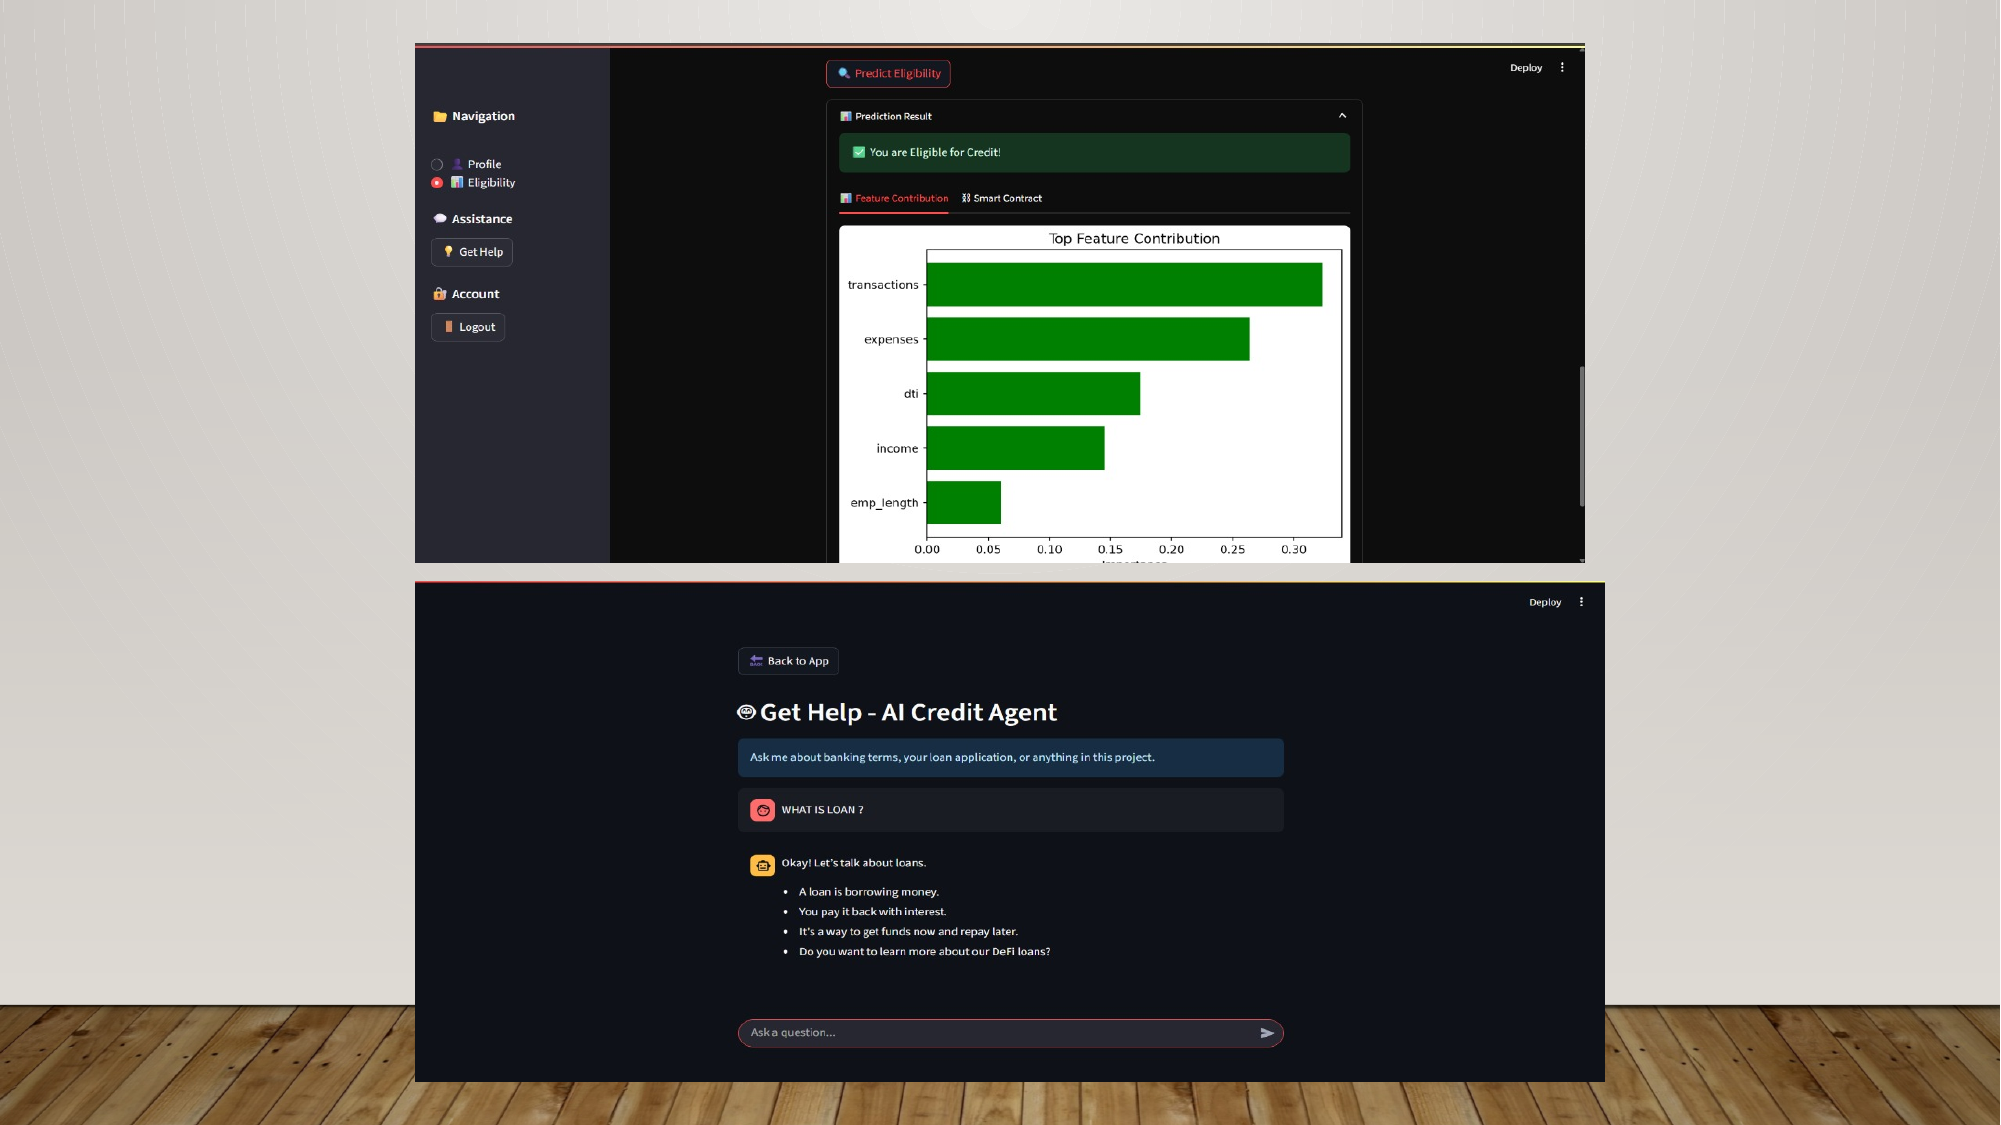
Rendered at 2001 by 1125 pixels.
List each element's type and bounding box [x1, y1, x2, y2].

picture [0, 581, 2000, 1125]
picture [415, 43, 1585, 563]
